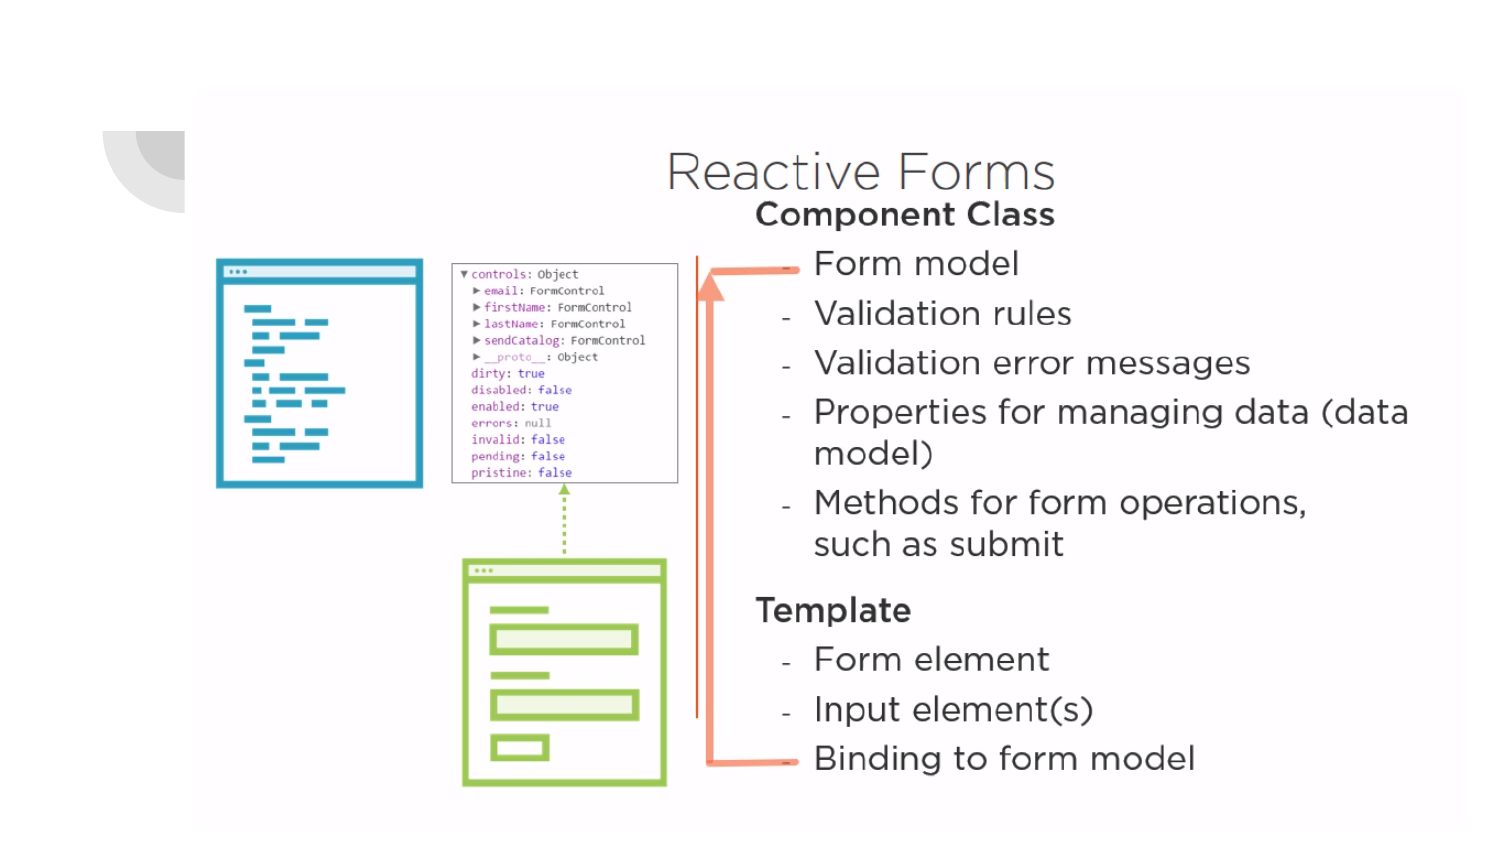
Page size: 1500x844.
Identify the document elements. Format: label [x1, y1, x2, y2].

picture [196, 89, 1464, 829]
